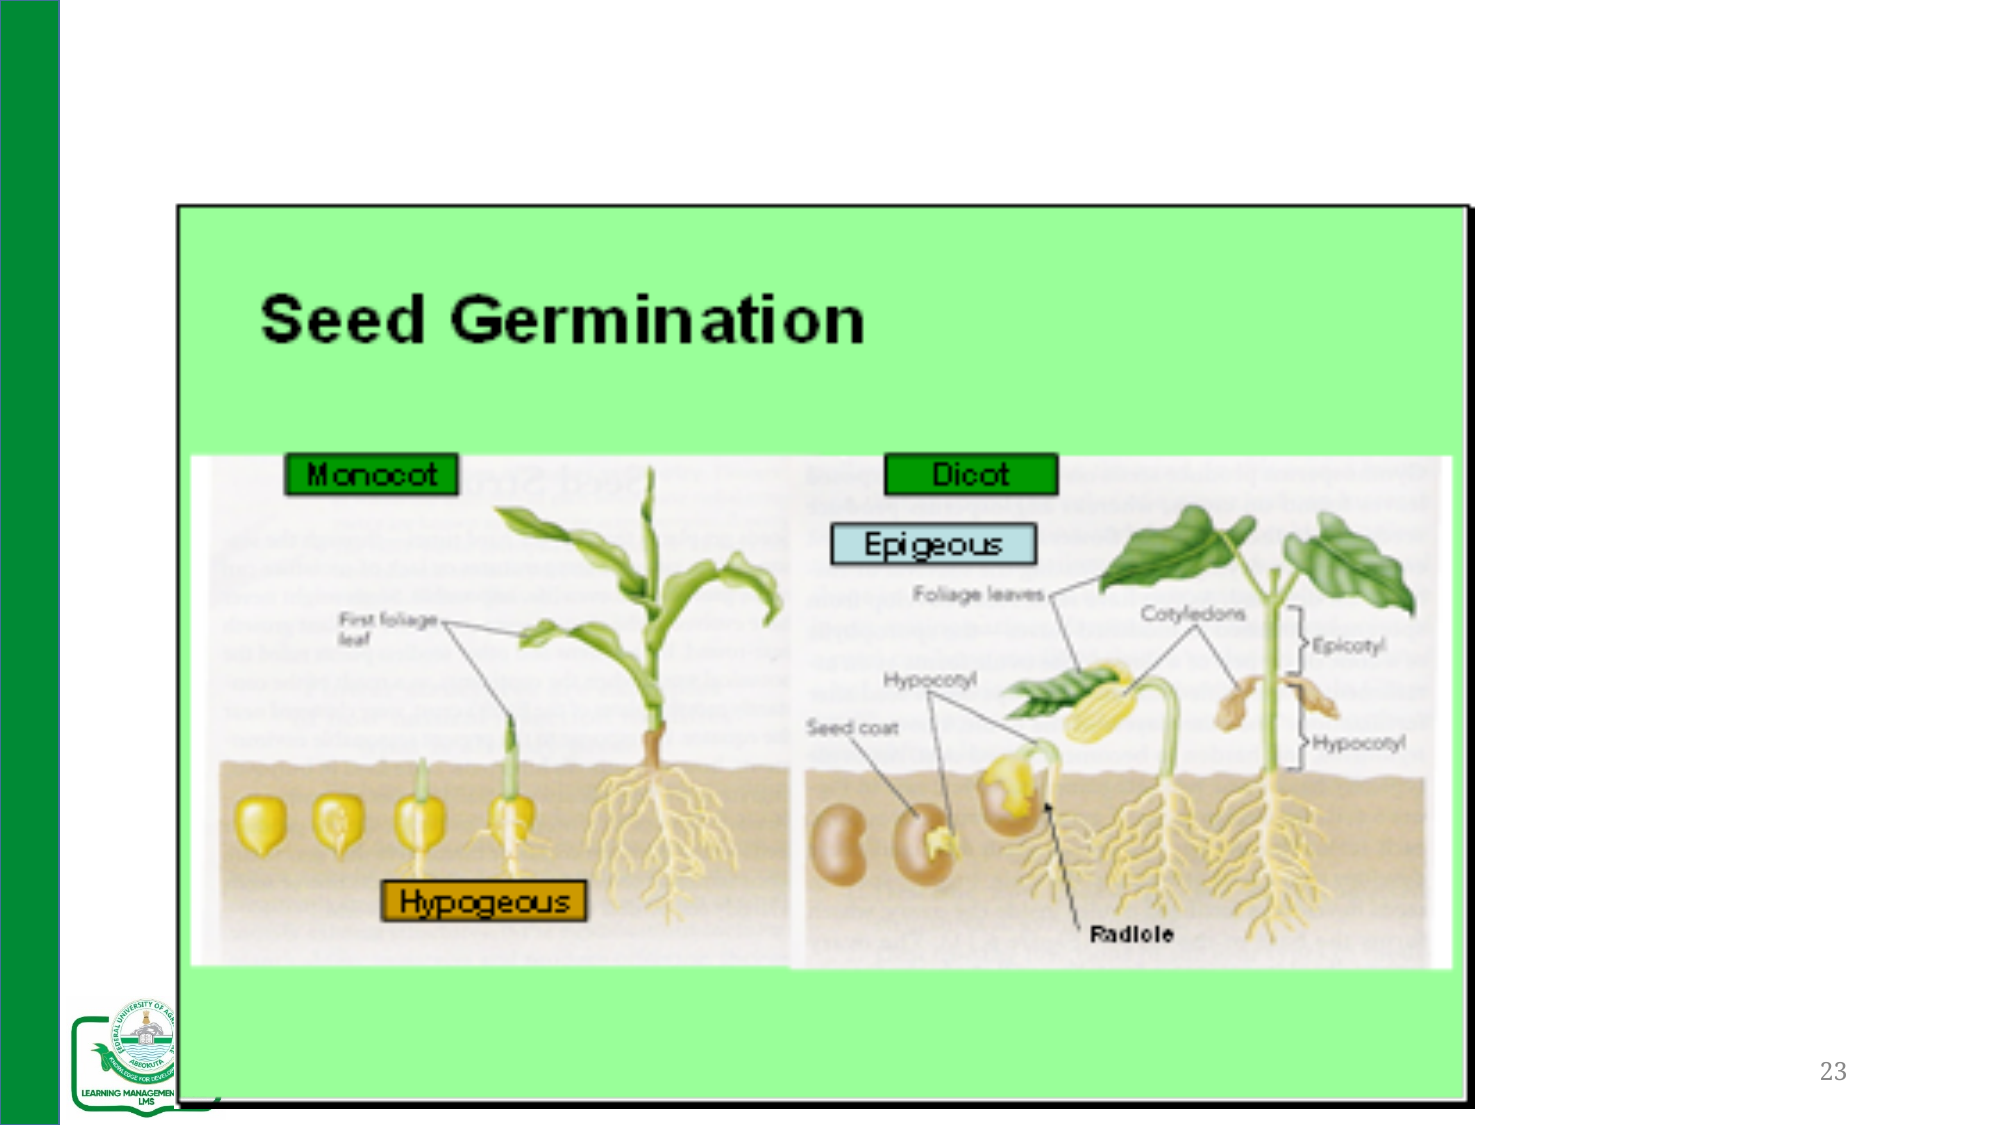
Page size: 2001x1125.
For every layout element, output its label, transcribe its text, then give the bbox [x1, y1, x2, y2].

slide_number 23 [1742, 1042, 1863, 1103]
picture [66, 202, 1476, 1120]
